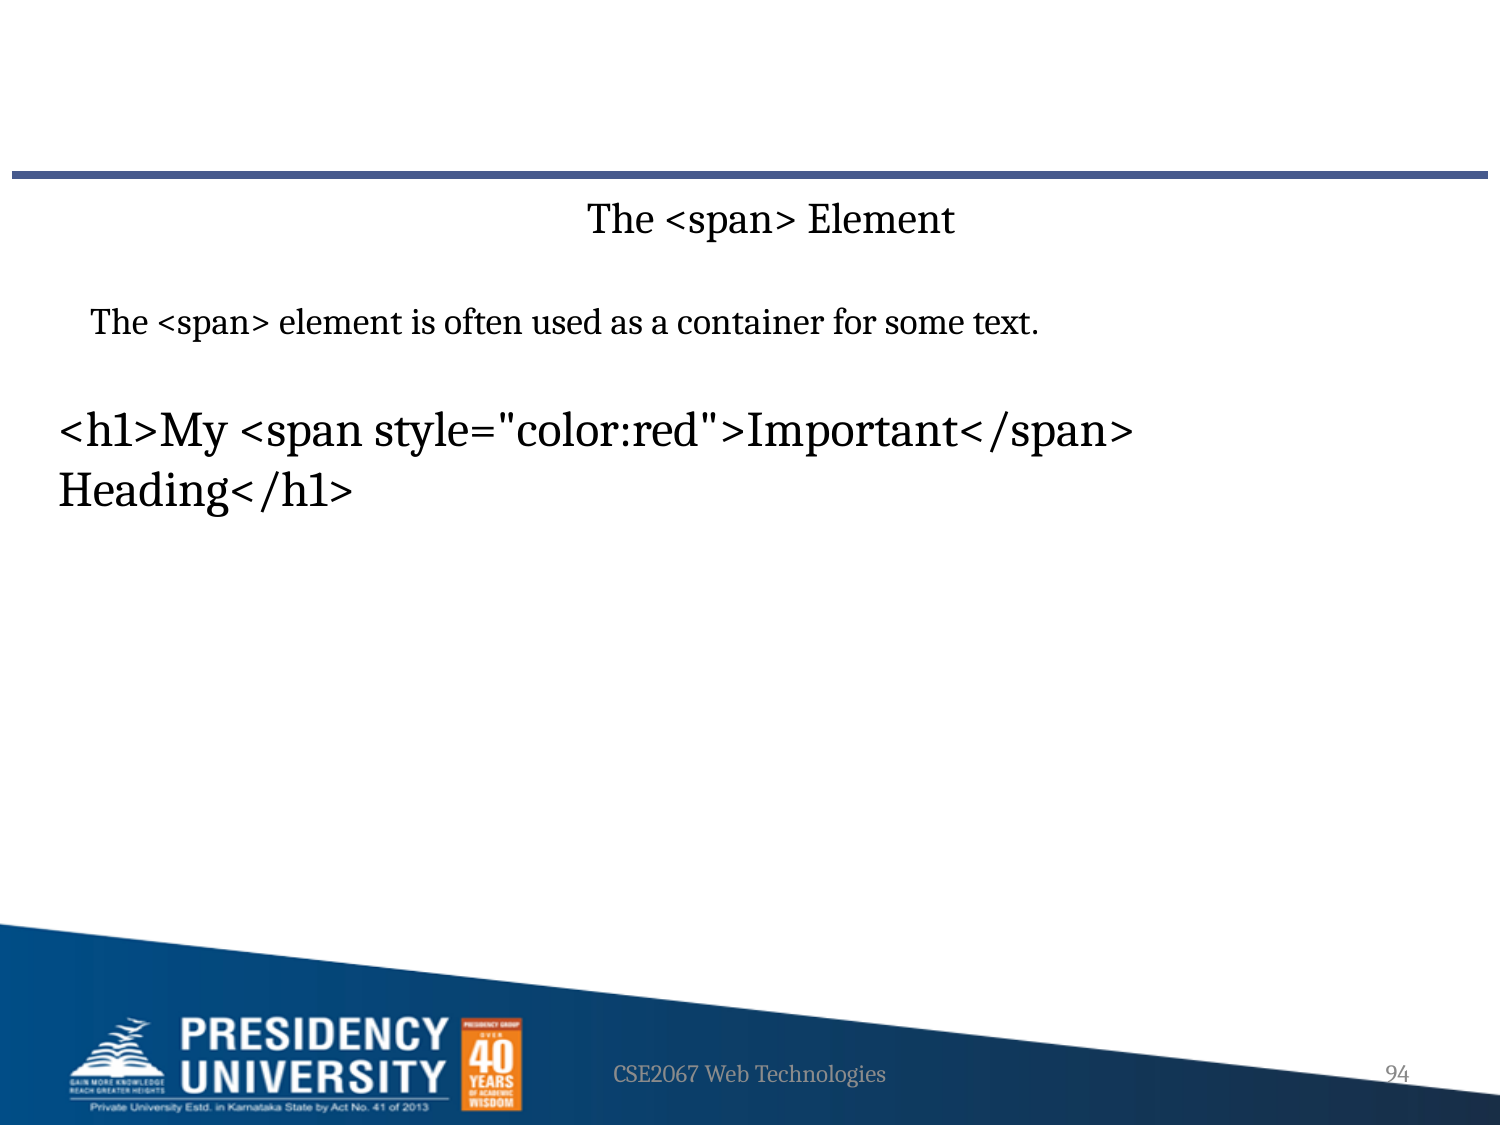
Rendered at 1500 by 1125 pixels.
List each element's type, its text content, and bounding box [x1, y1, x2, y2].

text_box The <span> Element [572, 182, 971, 250]
text_box The <span> element is often used as a container for some text. [75, 289, 1056, 350]
picture [0, 921, 1500, 1125]
text_box <h1>My <span style="color:red">Important</span> Heading</h1> [43, 389, 1457, 525]
slide_number 94 [1074, 1042, 1425, 1103]
footer CSE2067 Web Technologies [512, 1042, 988, 1103]
